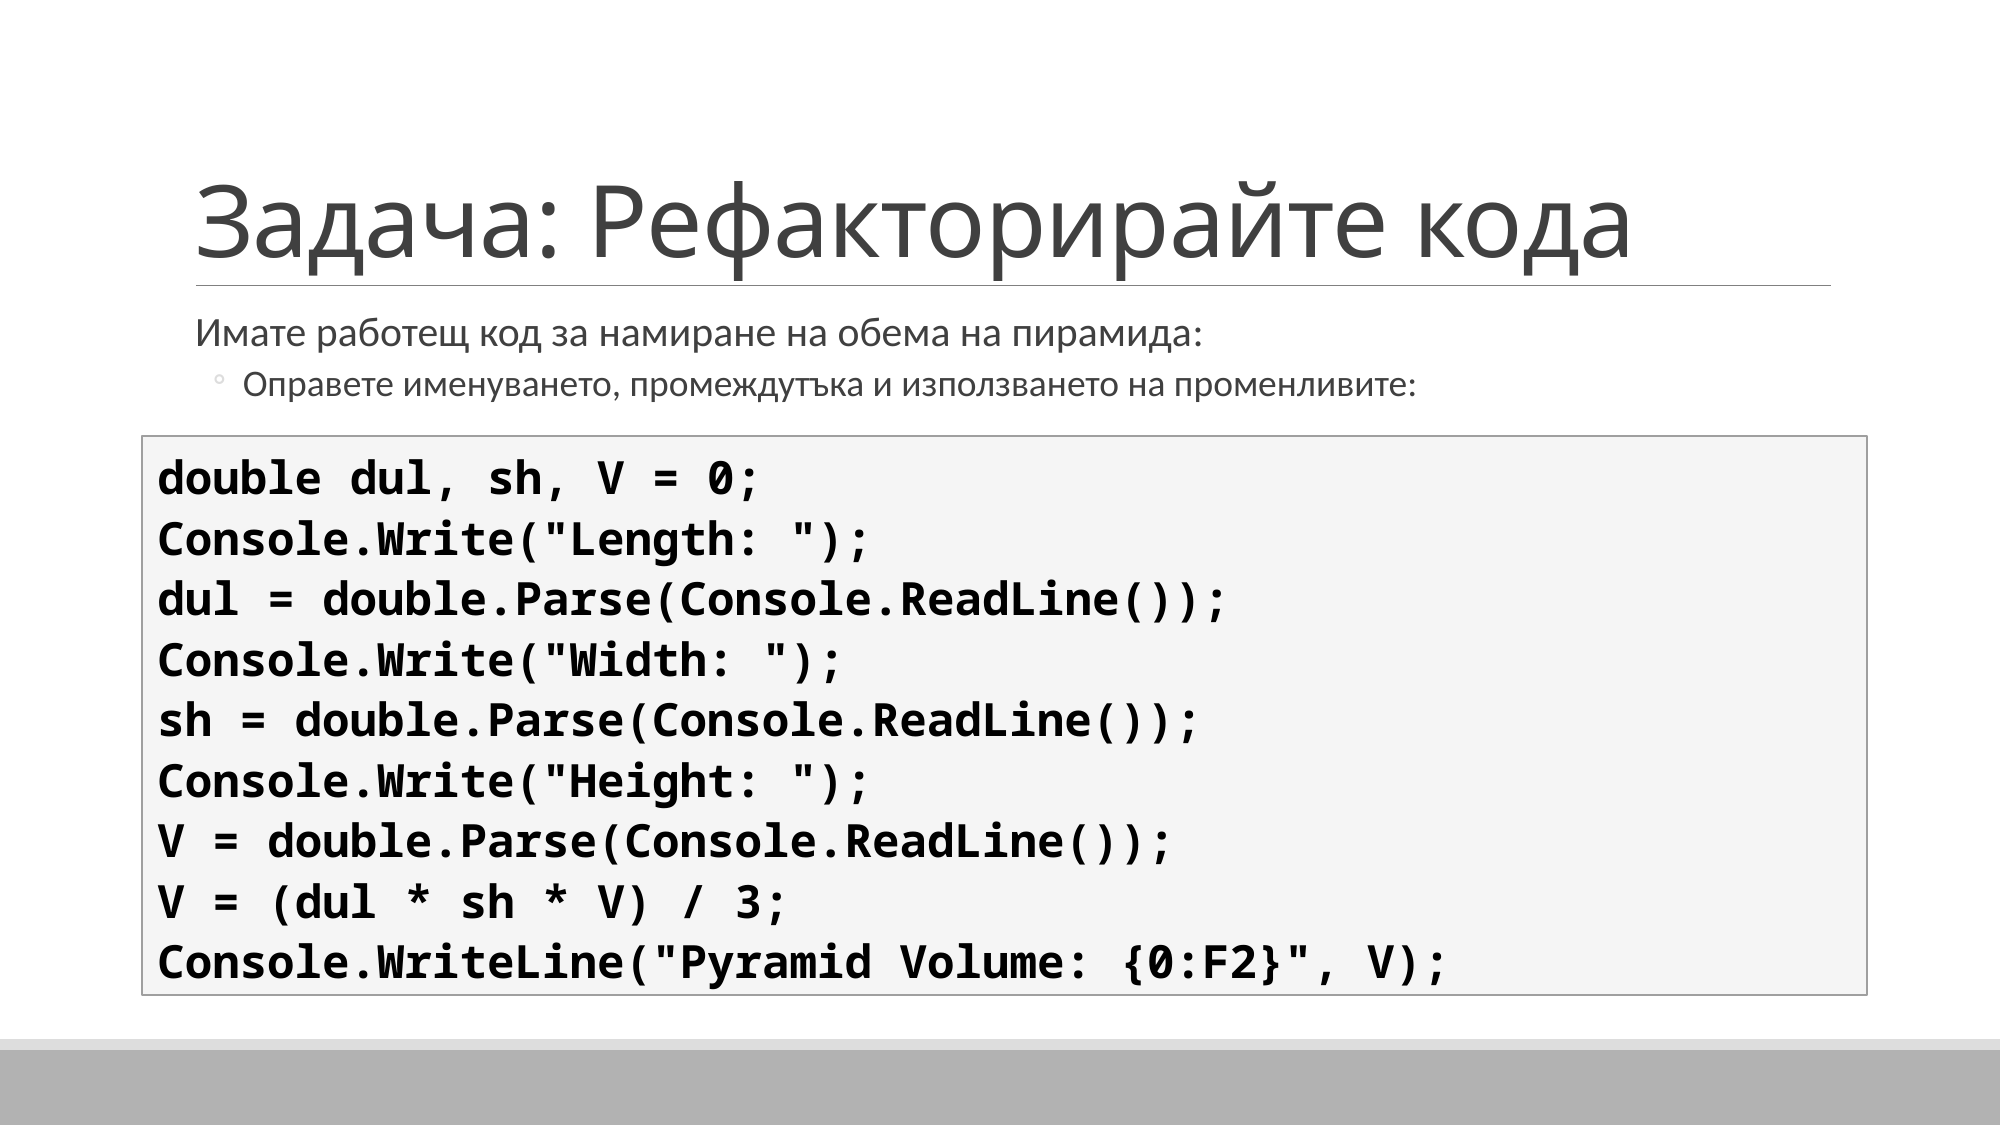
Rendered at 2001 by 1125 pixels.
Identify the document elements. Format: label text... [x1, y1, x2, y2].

text_box double dul, sh, V = 0; Console.Write("Length: "); dul = double.Parse(Console.ReadLine()); Console.Write("Width: "); sh = double.Parse(Console.ReadLine()); Console.Write("Height: "); V = double.Parse(Console.ReadLine()); V = (dul * sh * V) / 3; Console.WriteLine("Pyramid Volume: {0:F2}", V); [142, 436, 1868, 996]
title Задача: Рефакторирайте кода [180, 47, 1830, 285]
list Имате работещ код за намиране на обема на пирамида: Оправете именуването, промеждутъка и използването на променливите: [180, 302, 1830, 436]
